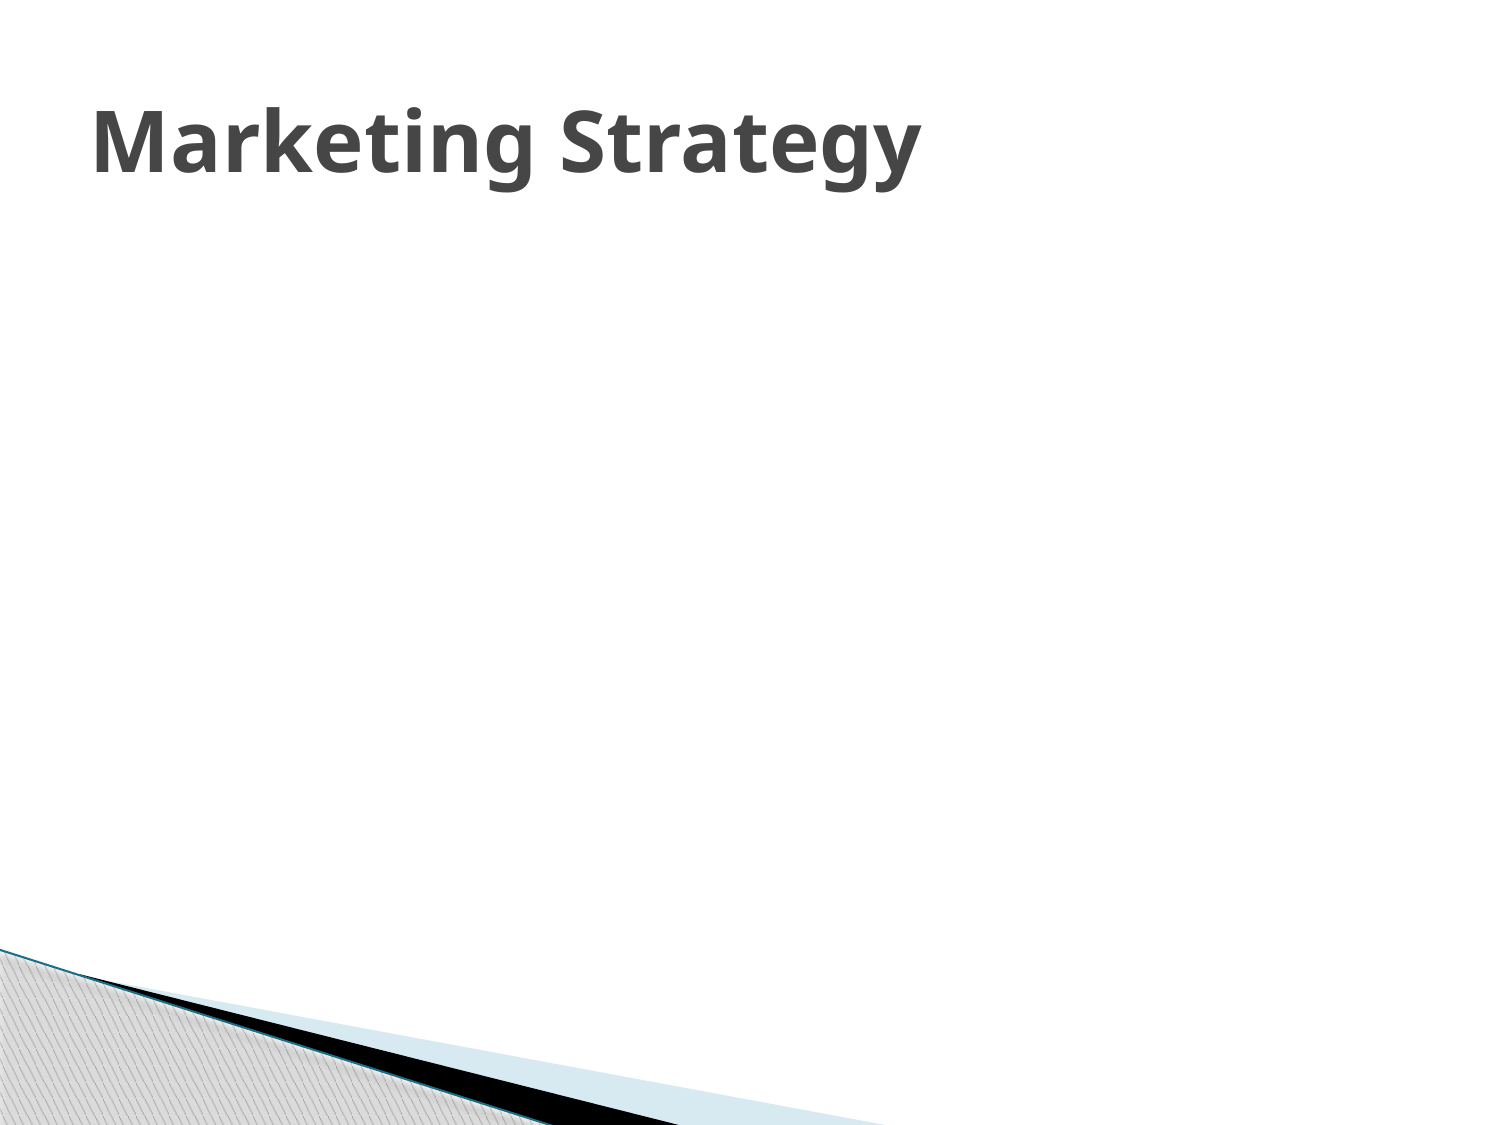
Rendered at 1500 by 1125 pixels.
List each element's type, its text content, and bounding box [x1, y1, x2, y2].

title Marketing Strategy [75, 45, 1425, 233]
